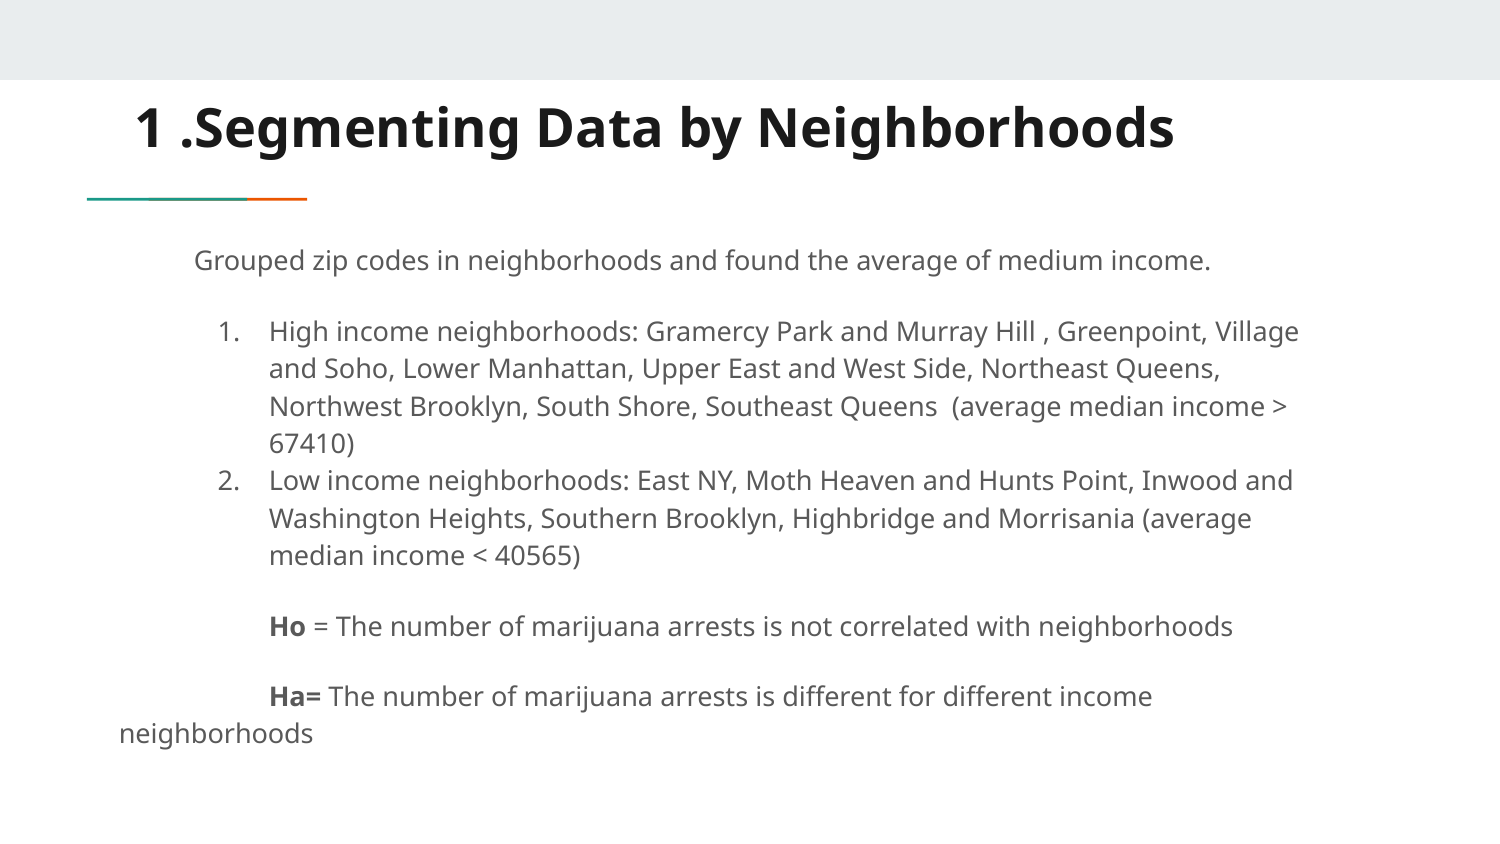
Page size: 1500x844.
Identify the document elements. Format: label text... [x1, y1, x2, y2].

list Grouped zip codes in neighborhoods and found the average of medium income. High income neighborhoods: Gramercy Park and Murray Hill , Greenpoint, Village and Soho, Lower Manhattan, Upper East and West Side, Northeast Queens, Northwest Brooklyn, South Shore, Southeast Queens (average median income > 67410) Low income neighborhoods: East NY, Moth Heaven and Hunts Point, Inwood and Washington Heights, Southern Brooklyn, Highbridge and Morrisania (average median income < 40565) Ho = The number of marijuana arrests is not correlated with neighborhoods Ha= The number of marijuana arrests is different for different income neighborhoods [103, 223, 1366, 774]
title 1 .Segmenting Data by Neighborhoods [119, 78, 1381, 167]
